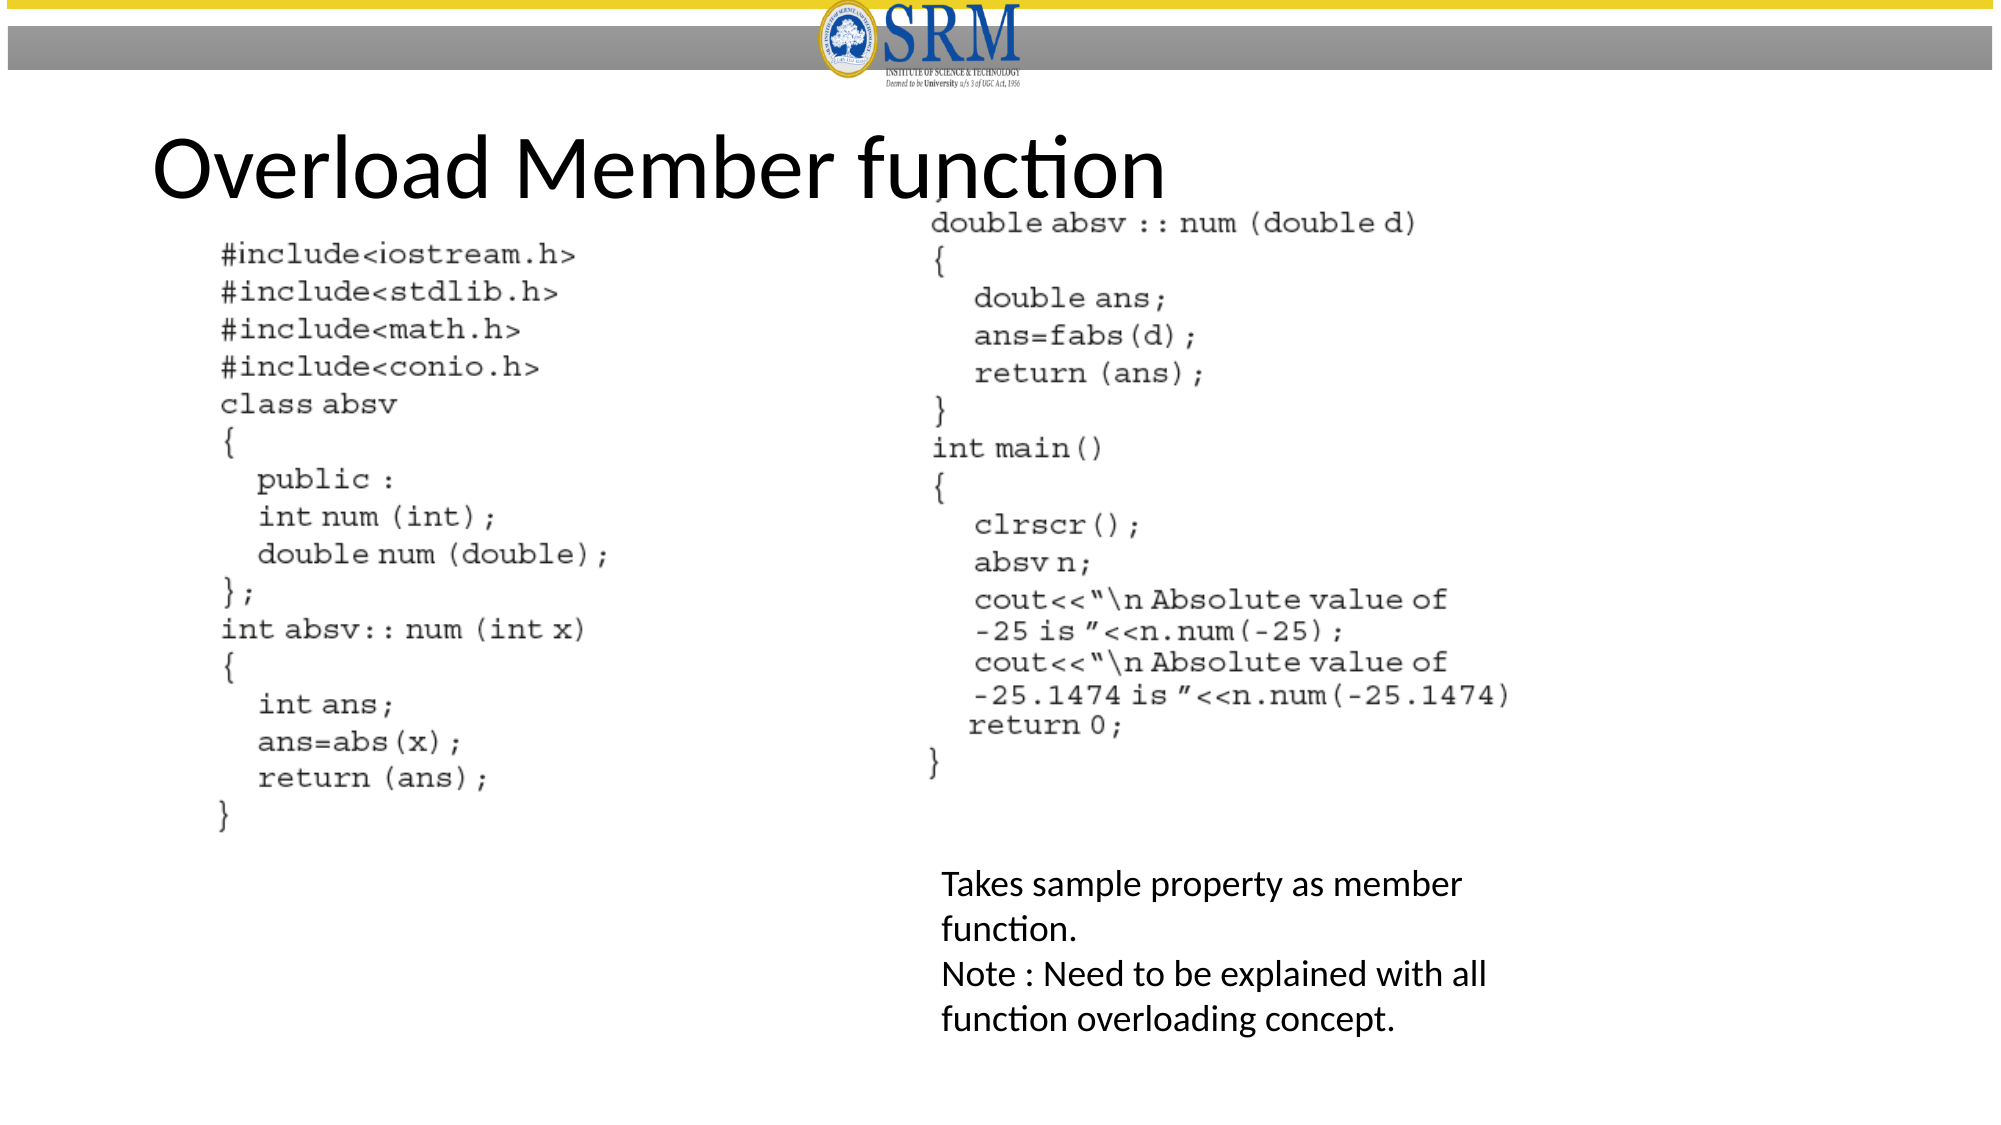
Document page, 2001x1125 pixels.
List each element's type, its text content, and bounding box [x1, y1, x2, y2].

text_box [7, 0, 816, 8]
text_box [7, 26, 813, 70]
picture [818, 0, 1020, 89]
text_box Takes sample property as member function. Note : Need to be explained with all function overloading concept. [926, 851, 1589, 1047]
text_box [1021, 0, 1992, 8]
picture [926, 197, 1599, 792]
title Overload Member function [137, 70, 1863, 278]
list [211, 239, 667, 835]
text_box [1024, 26, 1993, 70]
